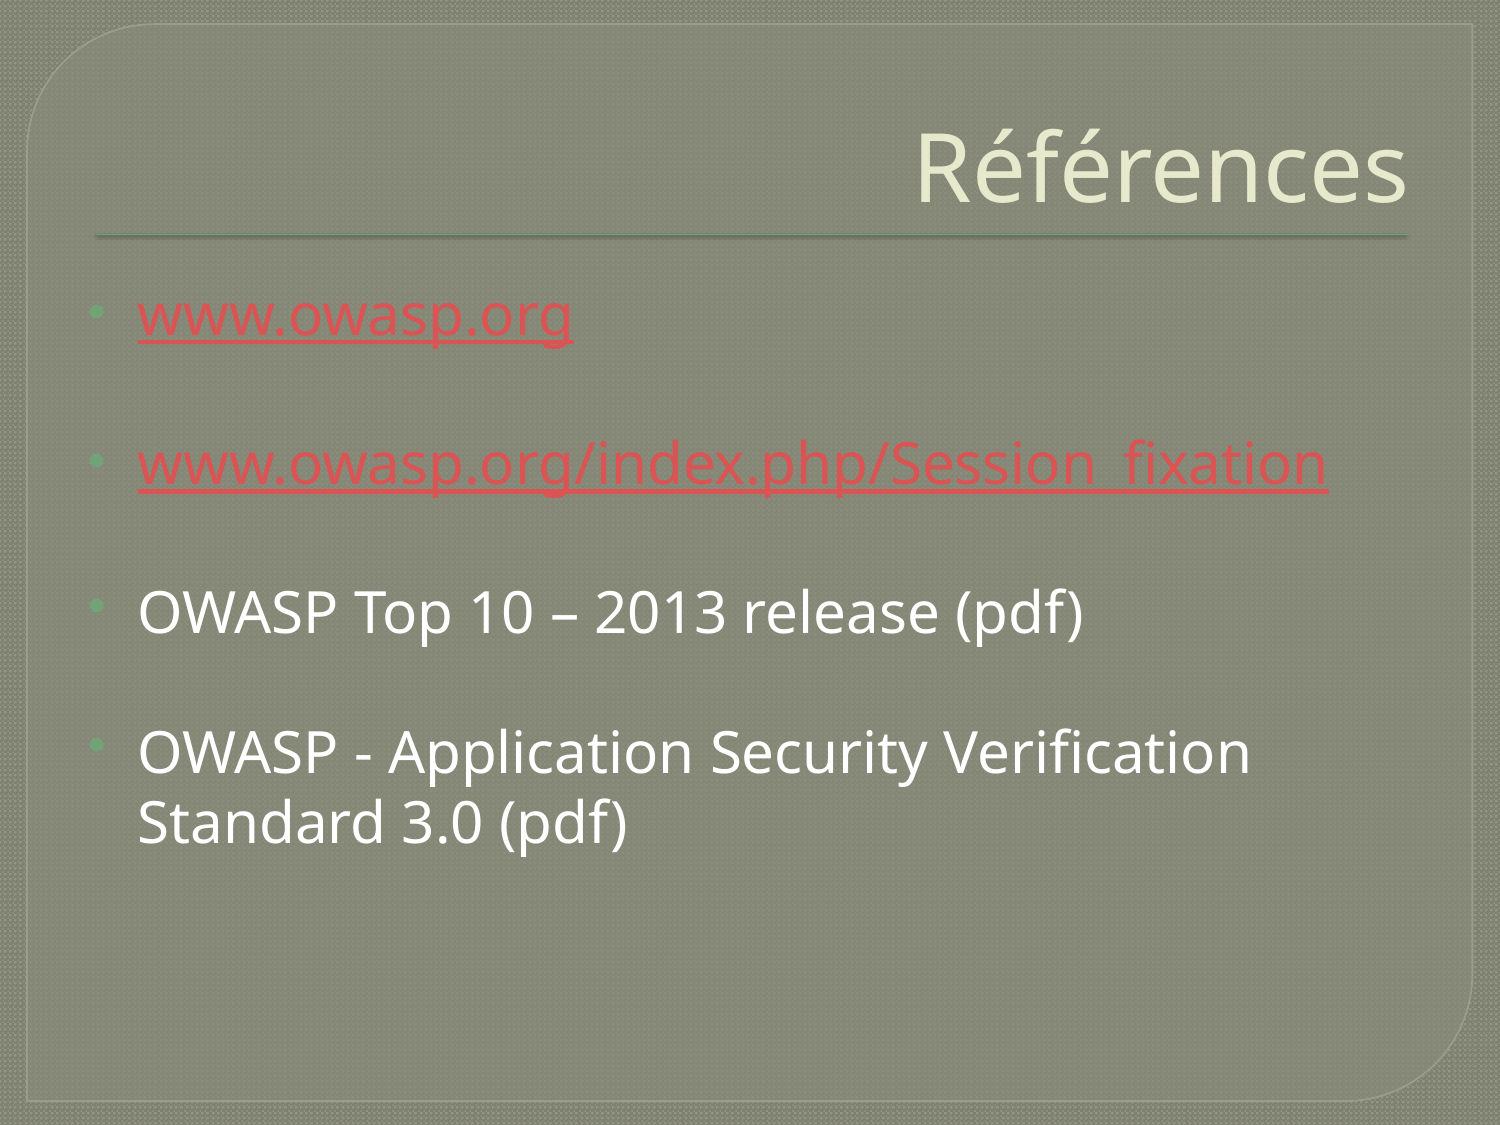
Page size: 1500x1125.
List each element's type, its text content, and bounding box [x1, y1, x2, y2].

list www.owasp.org www.owasp.org/index.php/Session_fixation OWASP Top 10 – 2013 release (pdf) OWASP - Application Security Verification Standard 3.0 (pdf) [75, 270, 1425, 1013]
title Références [75, 41, 1425, 230]
